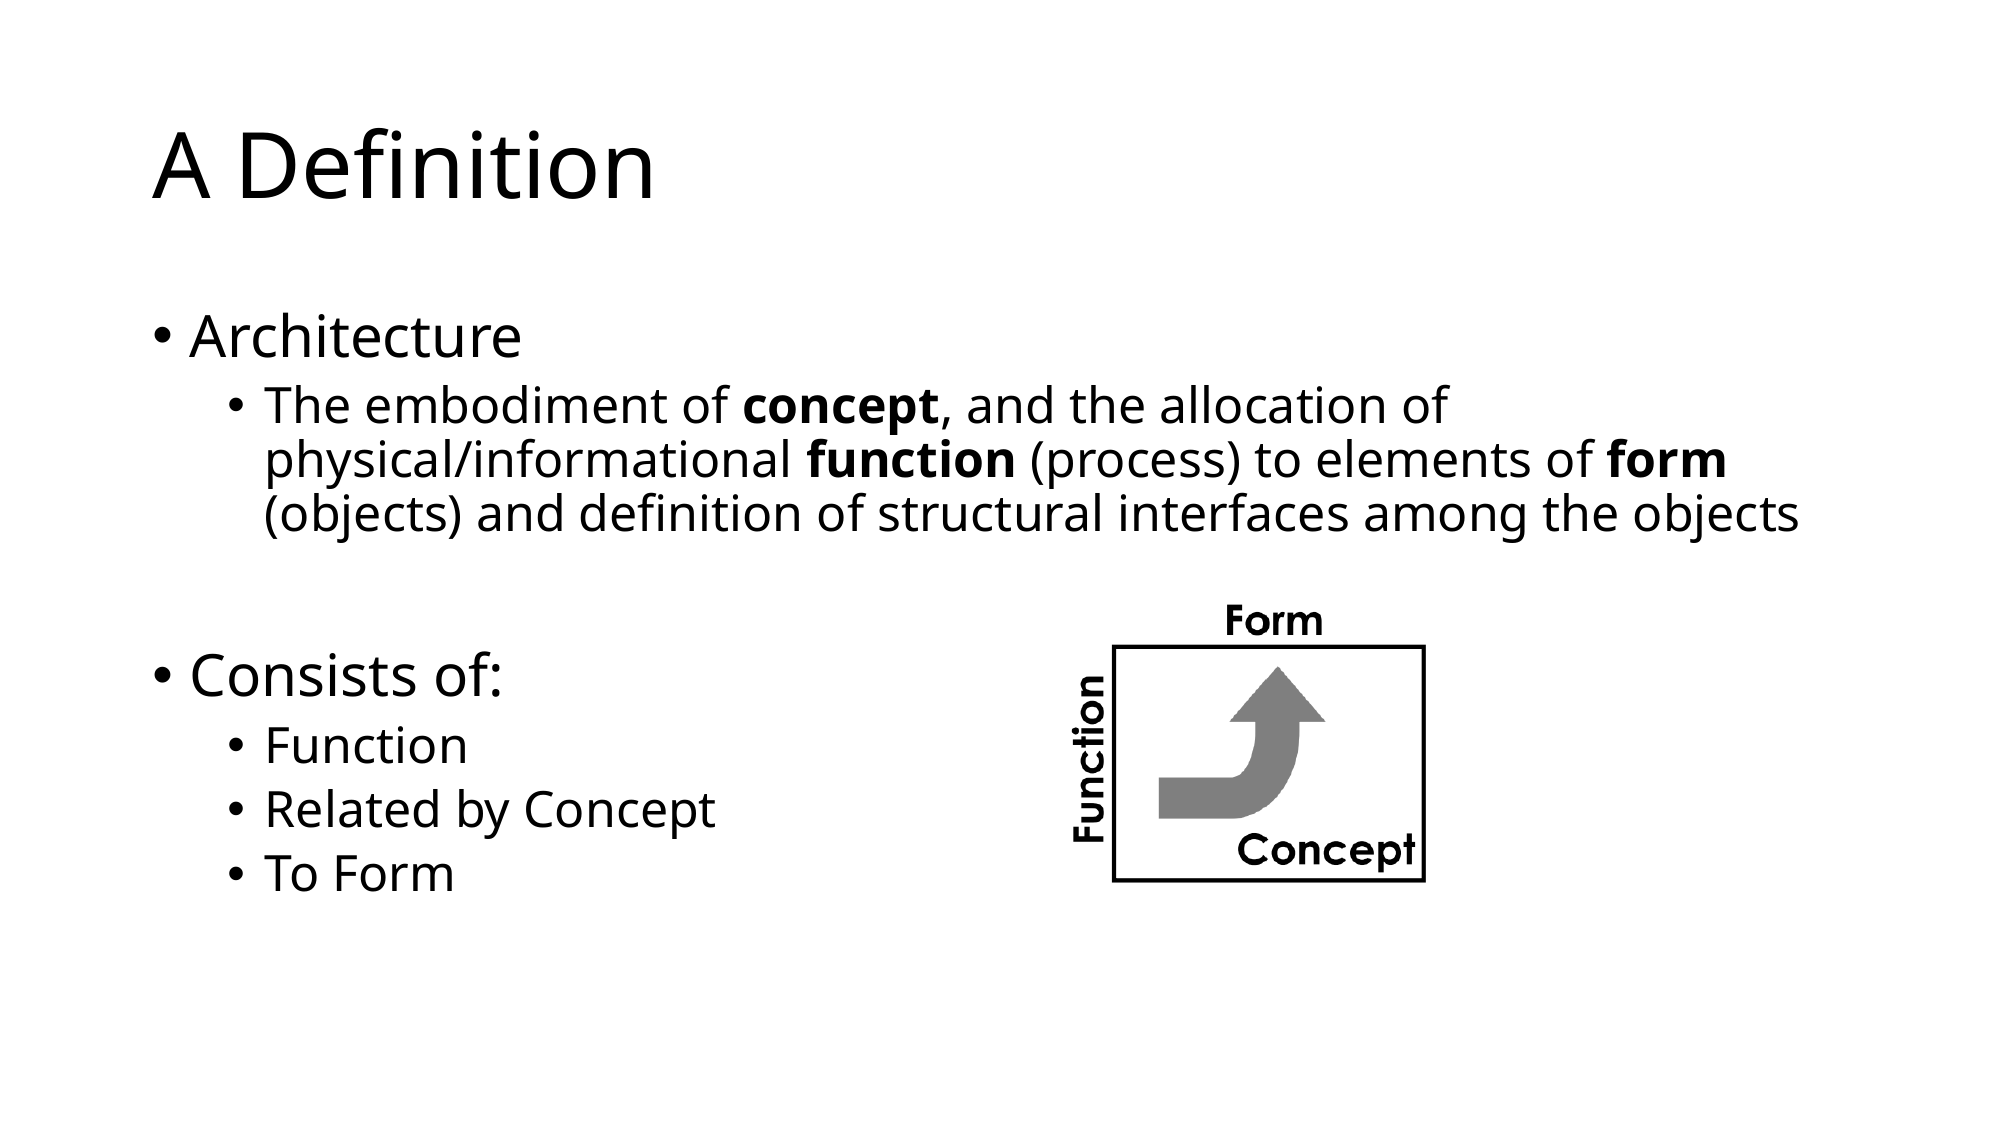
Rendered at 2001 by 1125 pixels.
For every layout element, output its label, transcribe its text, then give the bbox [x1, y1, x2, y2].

title A Definition [137, 59, 1863, 278]
picture [1056, 588, 1473, 920]
list Architecture The embodiment of concept, and the allocation of physical/informational function (process) to elements of form (objects) and definition of structural interfaces among the objects Consists of: Function Related by Concept To Form [137, 299, 1863, 1014]
